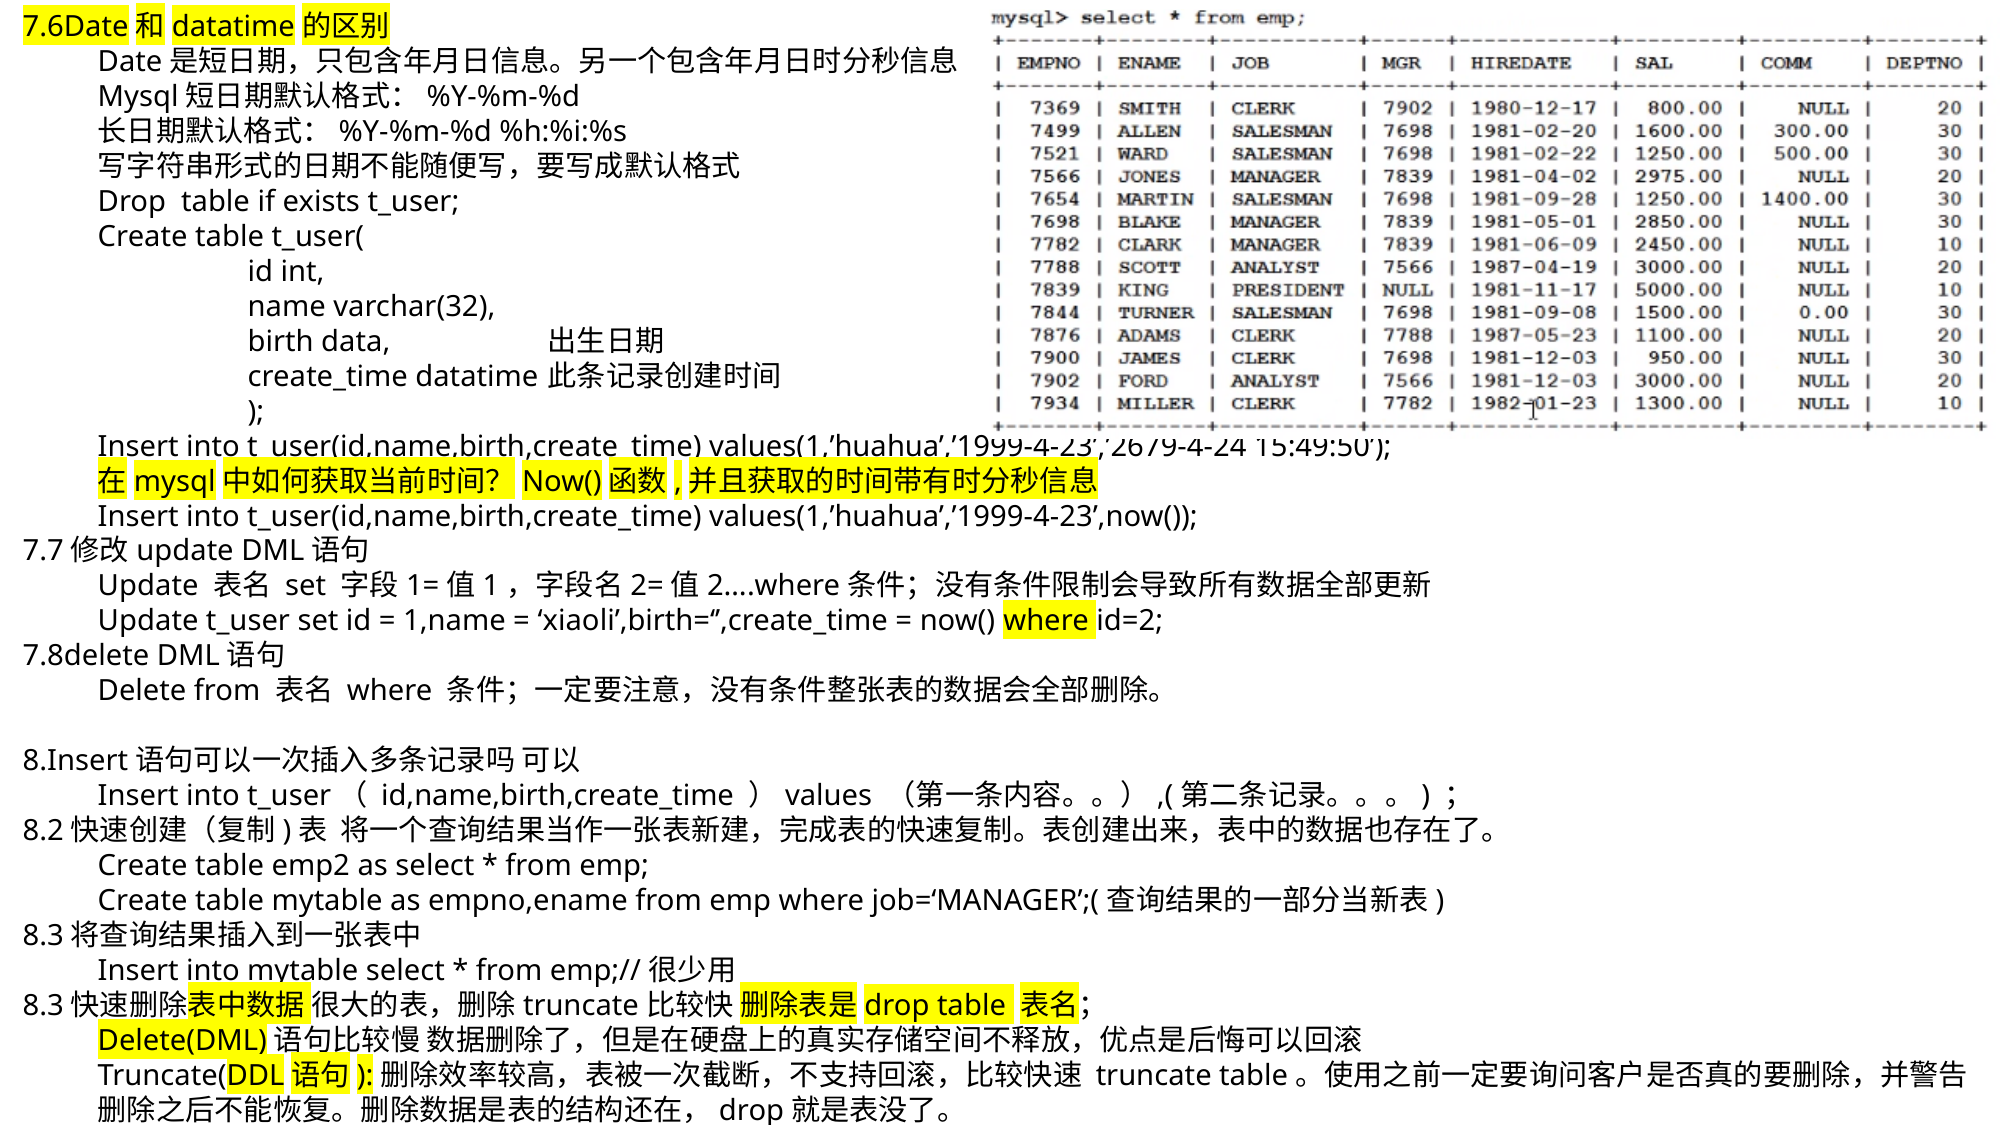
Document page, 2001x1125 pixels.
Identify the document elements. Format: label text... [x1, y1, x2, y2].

text_box 7.6Date和datatime的区别 Date是短日期，只包含年月日信息。另一个包含年月日时分秒信息 Mysql短日期默认格式：%Y-%m-%d 长日期默认格式：%Y-%m-%d %h:%i:%s 写字符串形式的日期不能随便写，要写成默认格式 Drop table if exists t_user; Create table t_user( id int, name varchar(32), birth data, 出生日期 create_time datatime 此条记录创建时间 ); Insert into t_user(id,name,birth,create_time) values(1,’huahua’,’1999-4-23’,’2679-4-24 15:49:50’); 在mysql中如何获取当前时间？Now()函数,并且获取的时间带有时分秒信息 Insert into t_user(id,name,birth,create_time) values(1,’huahua’,’1999-4-23’,now()); 7.7修改update DML语句 Update 表名 set 字段1=值1，字段名2=值2….where条件；没有条件限制会导致所有数据全部更新 Update t_user set id = 1,name = ‘xiaoli’,birth=‘’,create_time = now() where id=2; 7.8delete DML语句 Delete from 表名 where 条件；一定要注意，没有条件整张表的数据会全部删除。 8.Insert语句可以一次插入多条记录吗 可以 Insert into t_user（ id,name,birth,create_time ）values （第一条内容。。）,(第二条记录。。。) ； 8.2快速创建（复制)表 将一个查询结果当作一张表新建，完成表的快速复制。表创建出来，表中的数据也存在了。 Create table emp2 as select * from emp; Create table mytable as empno,ename from emp where job=‘MANAGER’;(查询结果的一部分当新表) 8.3将查询结果插入到一张表中 Insert into mytable select * from emp;//很少用 8.3快速删除表中数据 很大的表，删除truncate比较快 删除表是drop table 表名； Delete(DML)语句比较慢 数据删除了，但是在硬盘上的真实存储空间不释放，优点是后悔可以回滚 Truncate(DDL语句):删除效率较高，表被一次截断，不支持回滚，比较快速 truncate table。使用之前一定要询问客户是否真的要删除，并警告删除之后不能恢复。删除数据是表的结构还在，drop就是表没了。 [7, 0, 1993, 1125]
picture [989, 9, 2000, 439]
